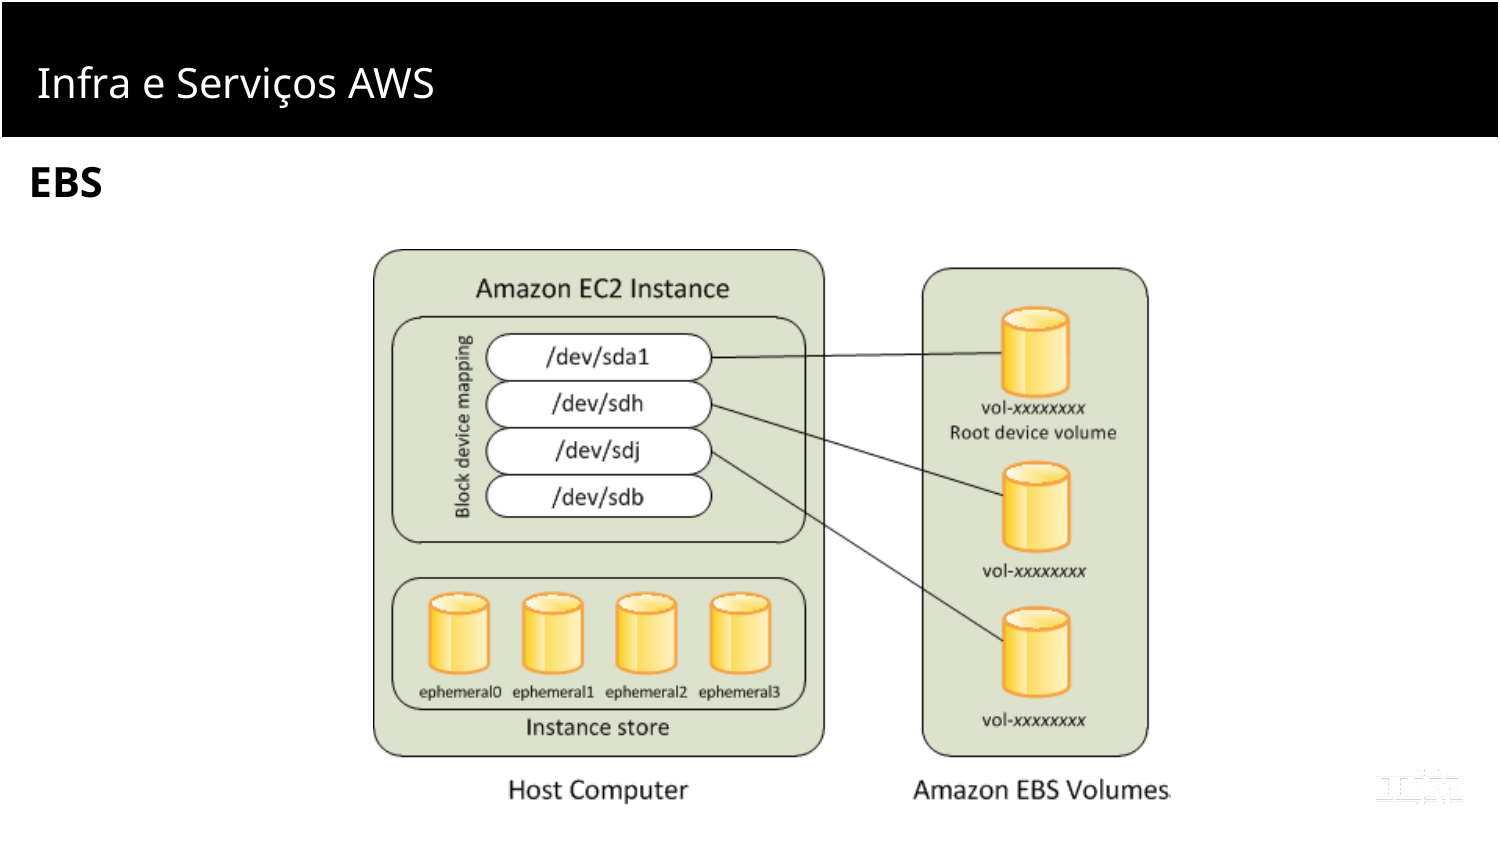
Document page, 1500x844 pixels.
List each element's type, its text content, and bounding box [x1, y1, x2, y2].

footer Infra e Serviços AWS [37, 55, 825, 110]
picture [373, 249, 1171, 810]
text_box EBS [28, 144, 1376, 218]
picture [1376, 769, 1463, 804]
text_box [0, 0, 1500, 140]
